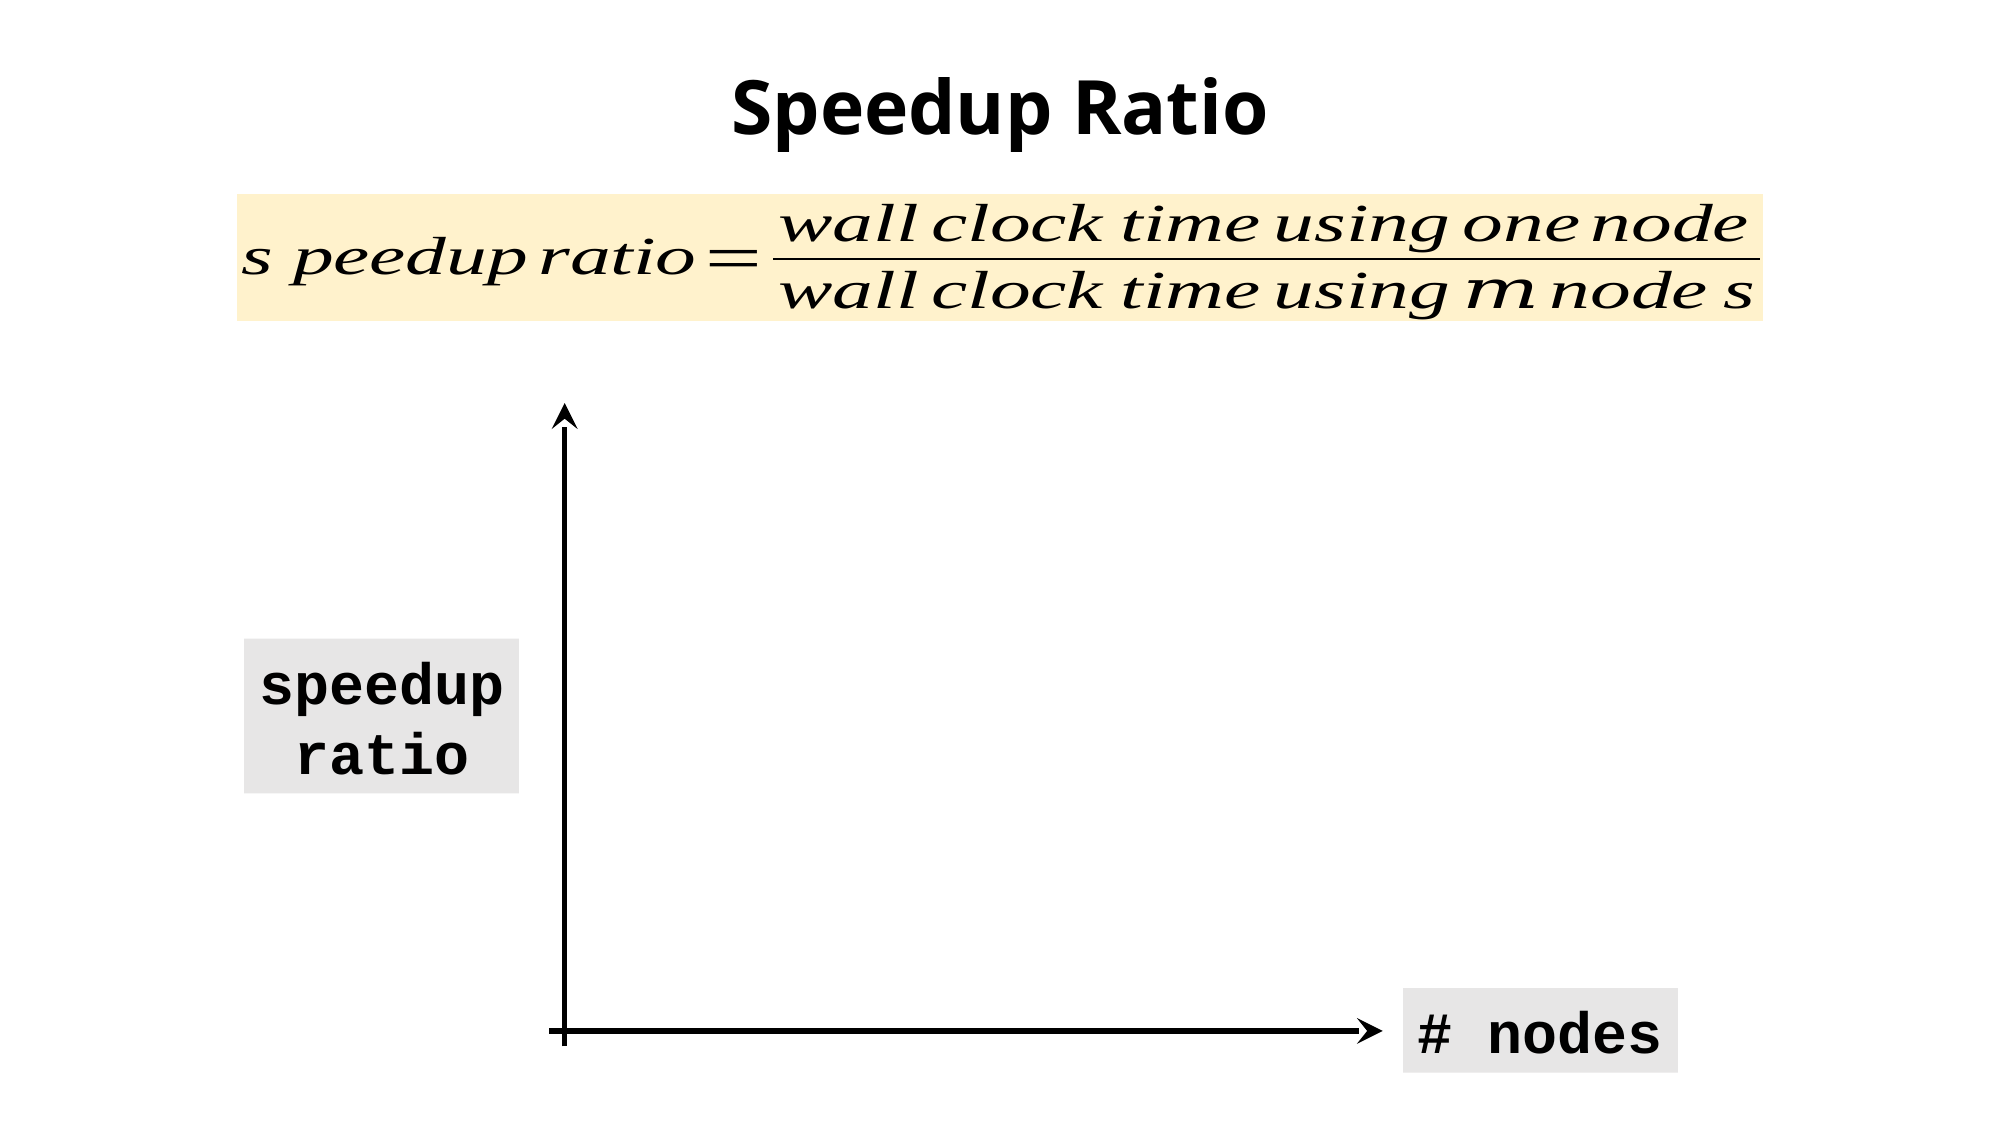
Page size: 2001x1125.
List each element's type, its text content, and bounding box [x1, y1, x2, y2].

text_box # nodes [1403, 988, 1678, 1073]
text_box Speedup Ratio [0, 1, 2000, 219]
text_box speedup ratio [244, 638, 519, 794]
